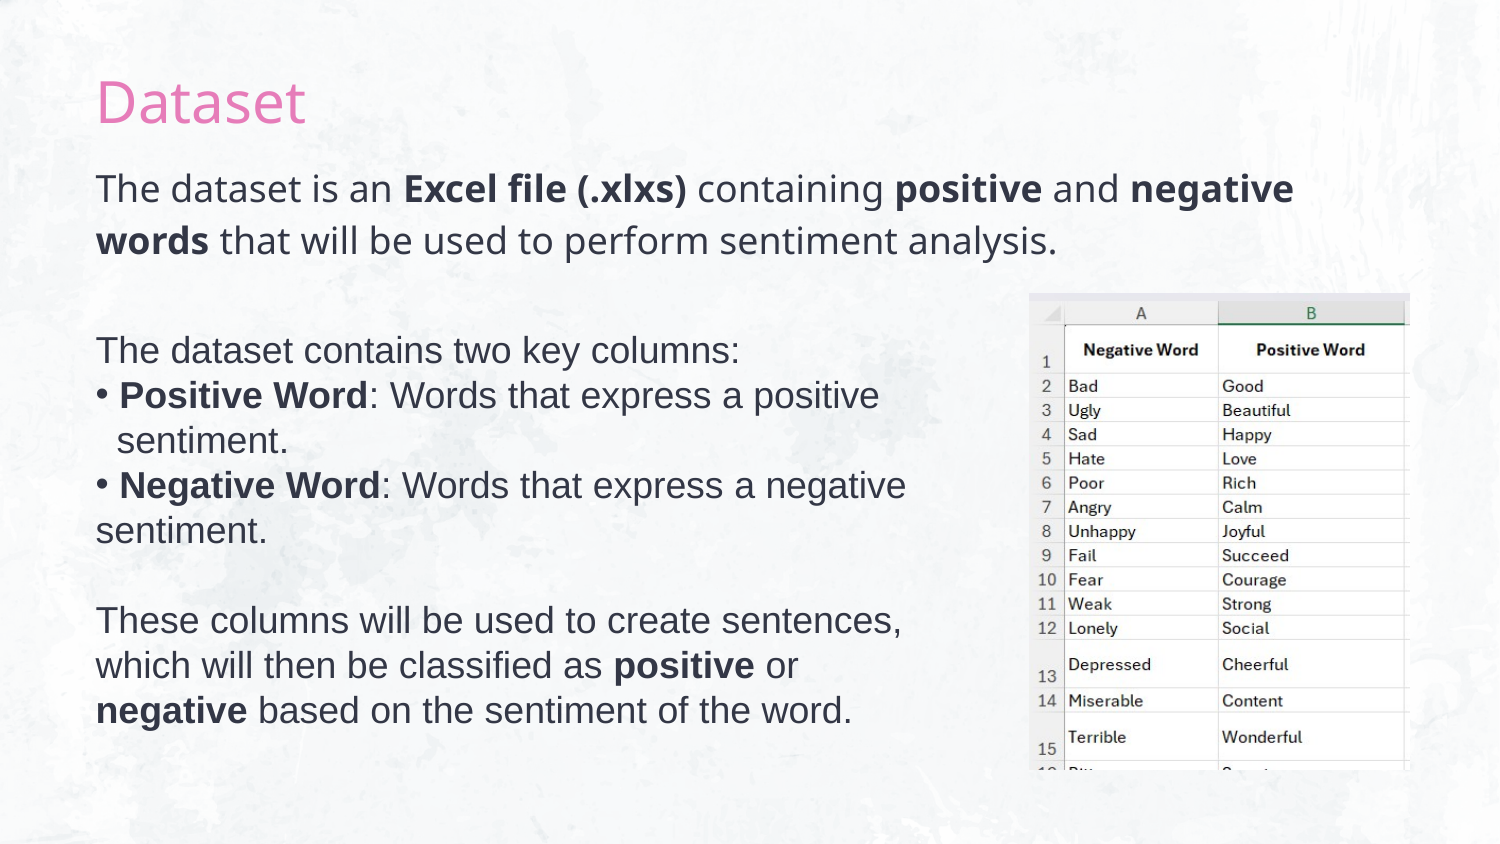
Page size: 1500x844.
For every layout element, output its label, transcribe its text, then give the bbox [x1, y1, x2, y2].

picture [0, 0, 1500, 844]
text_box The dataset contains two key columns: Positive Word: Words that express a positive sentiment. Negative Word: Words that express a negative sentiment. These columns will be used to create sentences, which will then be classified as positive or negative based on the sentiment of the word. [80, 318, 943, 739]
title Dataset [80, 39, 1220, 216]
title The dataset is an Excel file (.xlxs) containing positive and negative words that will be used to perform sentiment analysis. [80, 143, 1347, 445]
